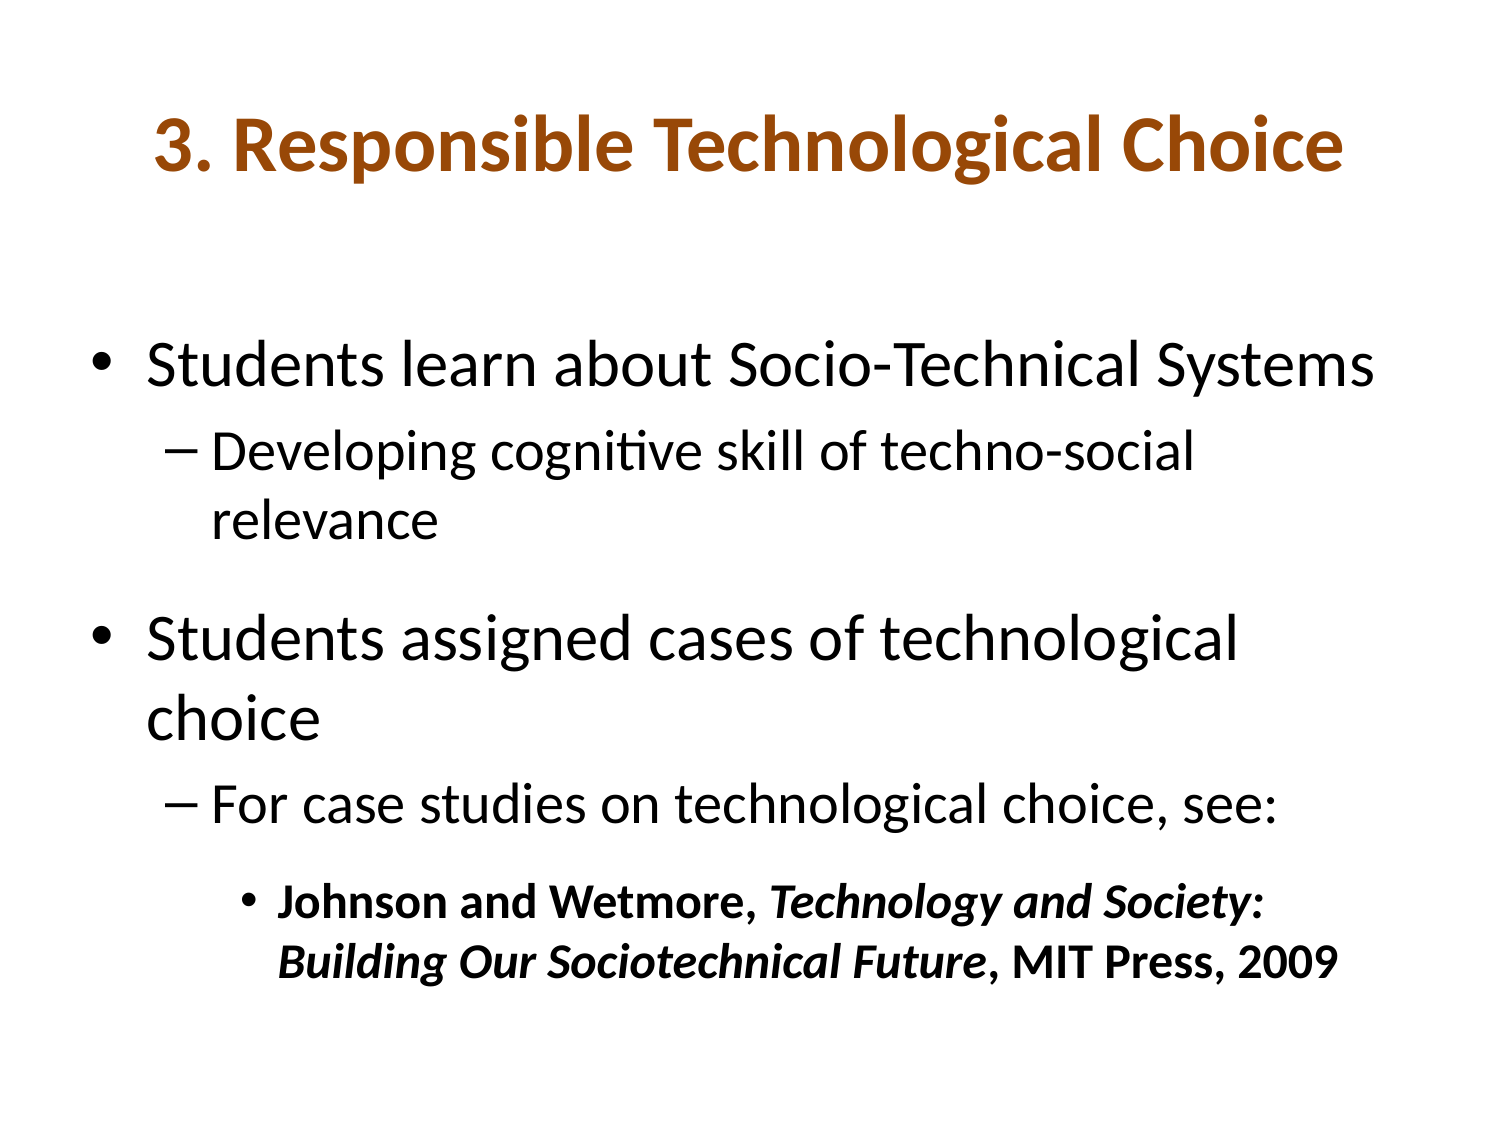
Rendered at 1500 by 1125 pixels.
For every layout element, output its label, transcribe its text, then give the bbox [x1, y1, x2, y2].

title 3. Responsible Technological Choice [75, 45, 1425, 233]
list Students learn about Socio-Technical Systems Developing cognitive skill of techno-social relevance Students assigned cases of technological choice For case studies on technological choice, see: Johnson and Wetmore, Technology and Society: Building Our Sociotechnical Future, MIT Press, 2009 [75, 312, 1425, 1055]
